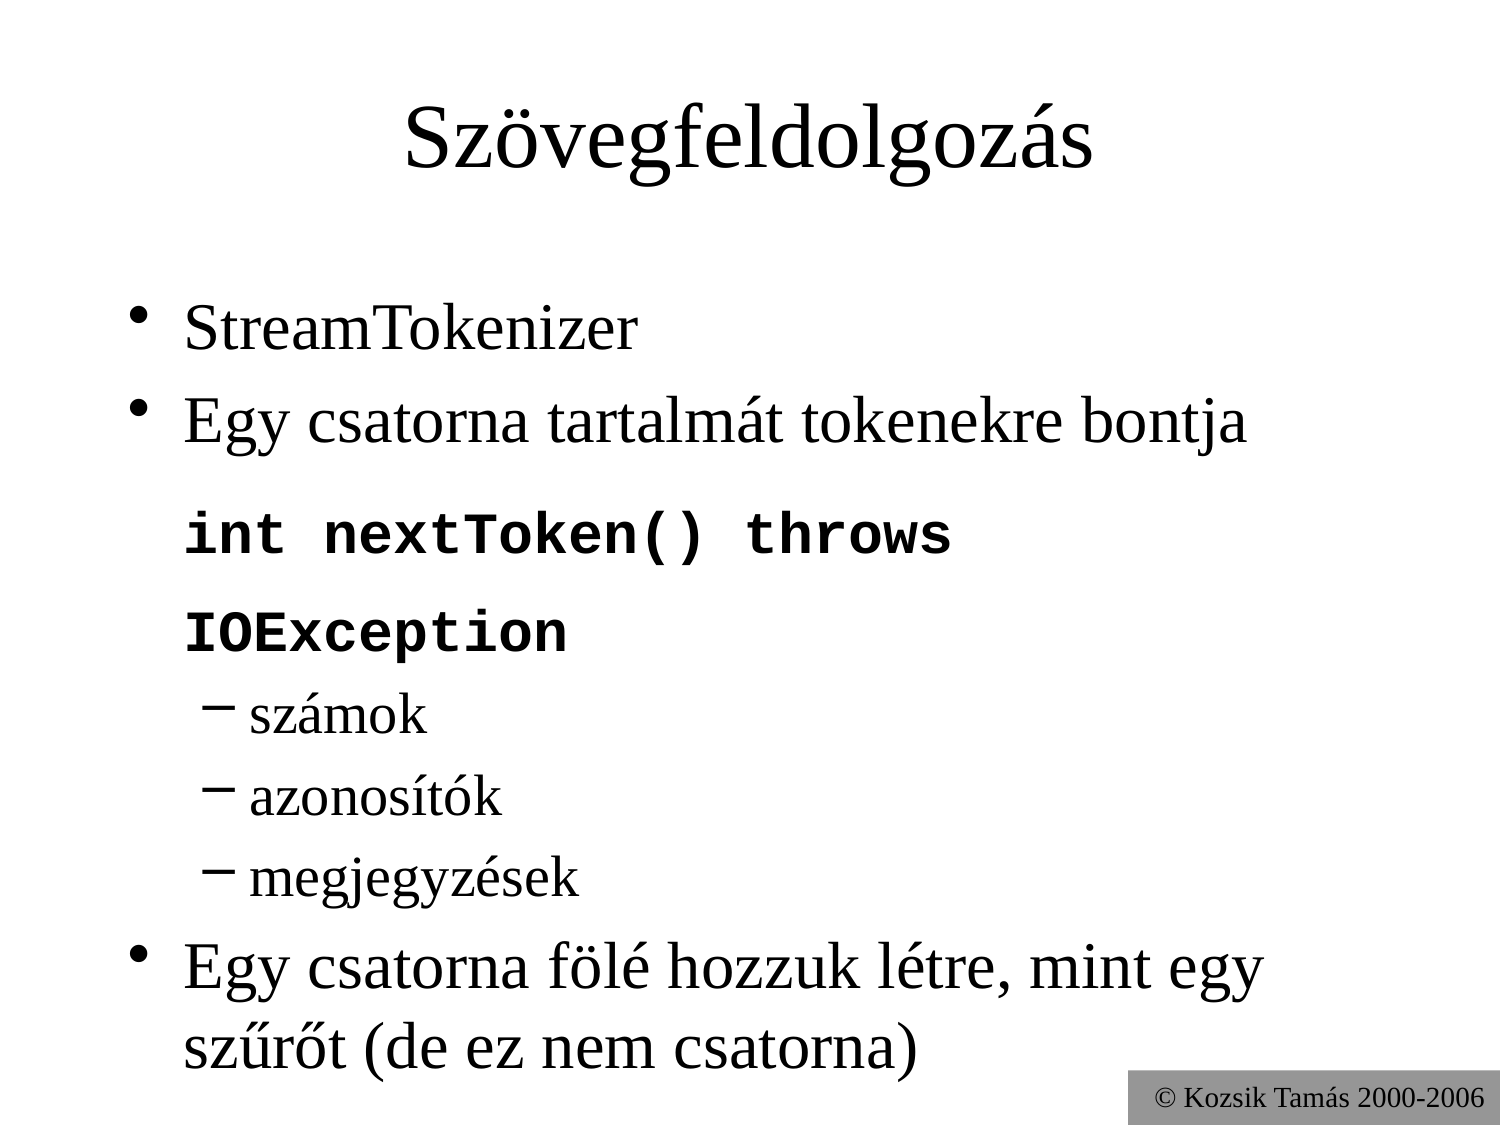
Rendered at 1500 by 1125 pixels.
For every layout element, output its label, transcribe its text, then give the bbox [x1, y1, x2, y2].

list StreamTokenizer Egy csatorna tartalmát tokenekre bontja int nextToken() throws IOException számok azonosítók megjegyzések Egy csatorna fölé hozzuk létre, mint egy szűrőt (de ez nem csatorna) [112, 275, 1388, 1025]
footer © Kozsik Tamás 2000-2006 [1128, 1070, 1500, 1125]
title Szövegfeldolgozás [112, 37, 1388, 225]
